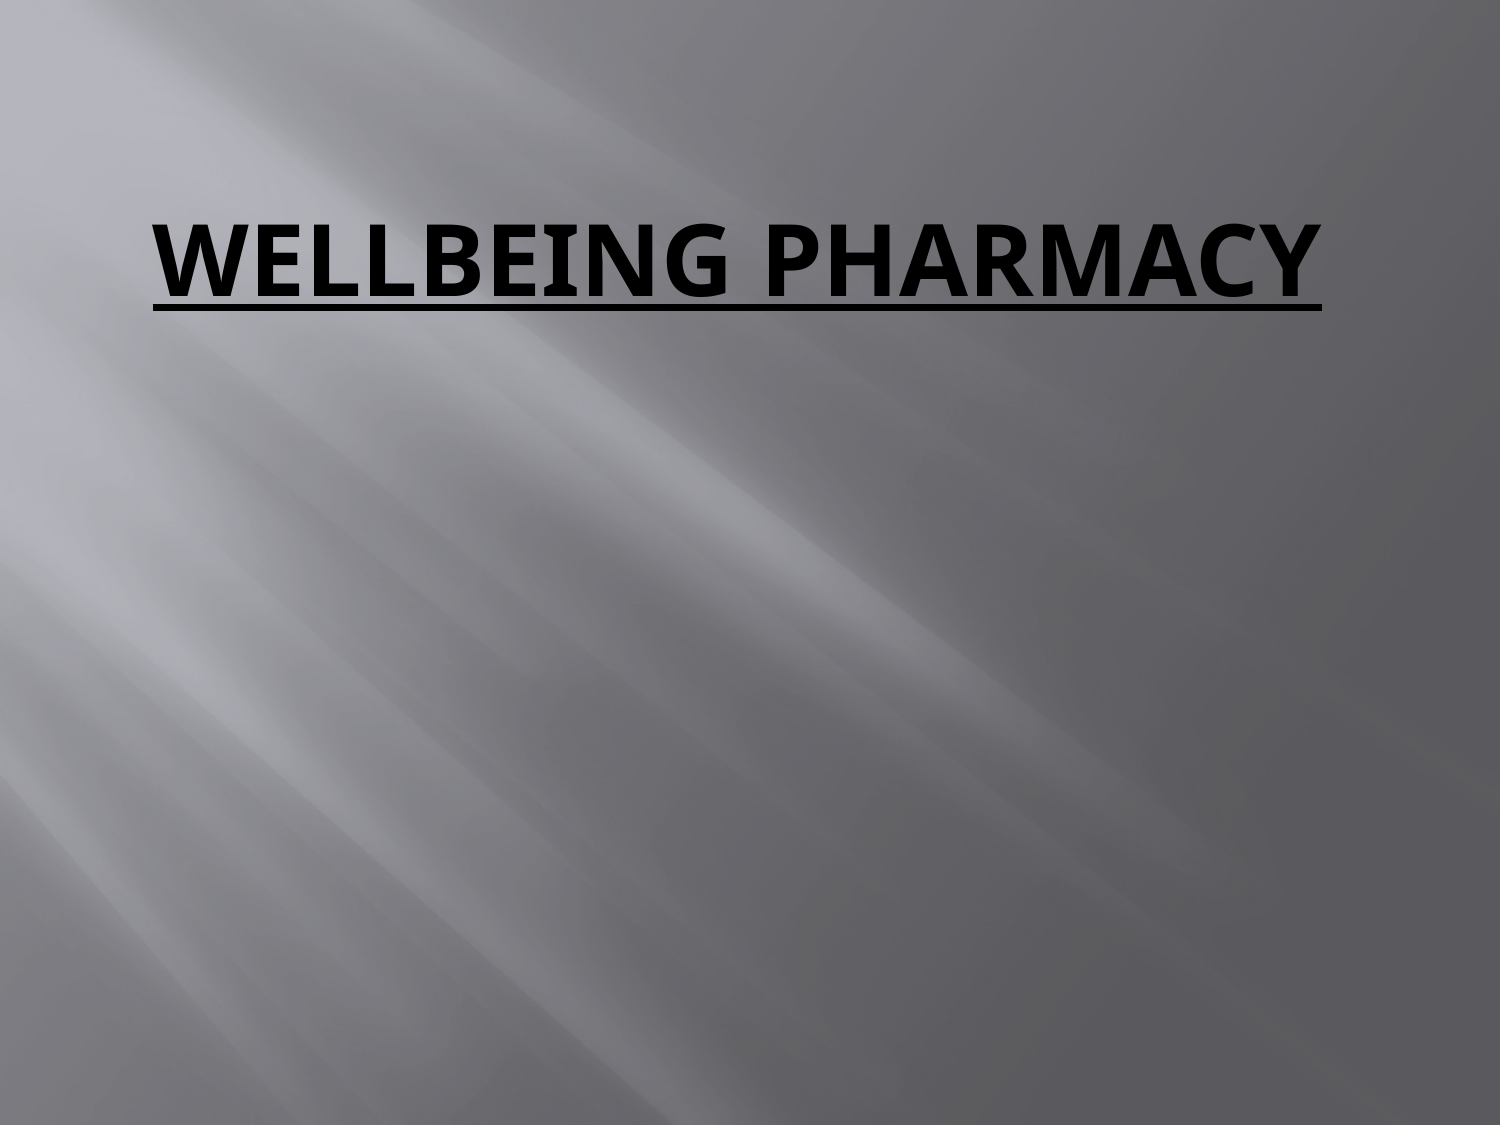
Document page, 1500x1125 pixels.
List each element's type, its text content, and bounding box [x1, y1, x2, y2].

title Wellbeing Pharmacy [99, 75, 1375, 317]
